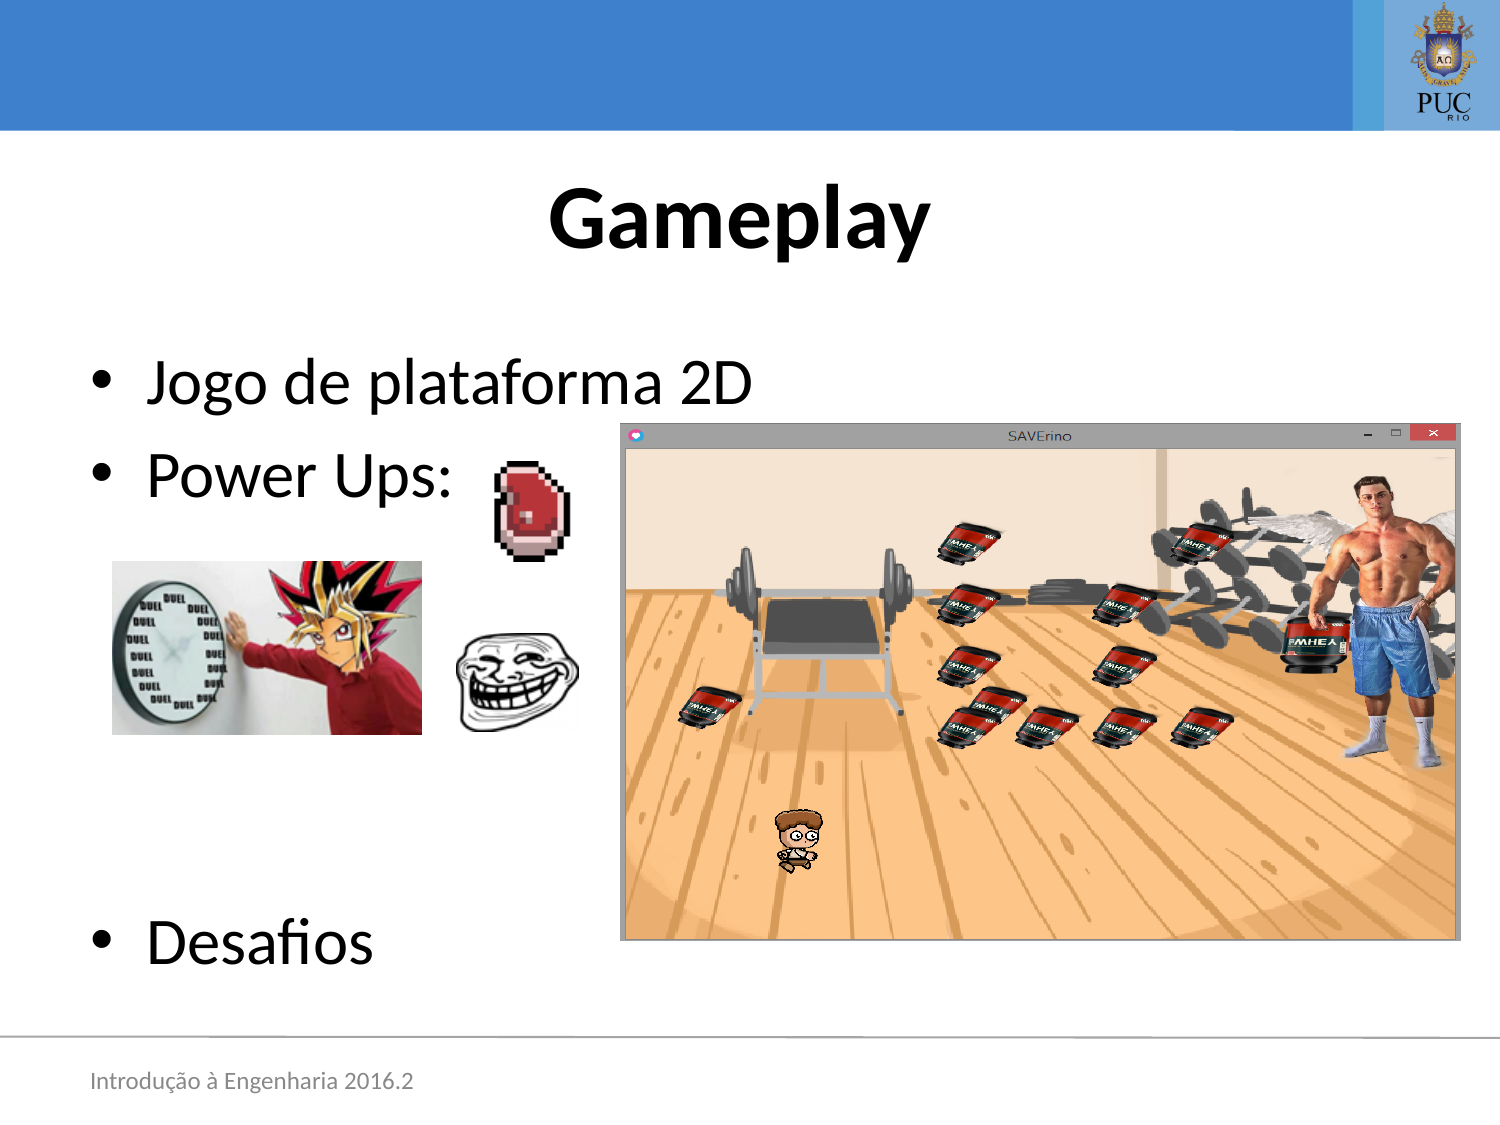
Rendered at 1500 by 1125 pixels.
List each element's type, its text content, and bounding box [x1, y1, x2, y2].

picture [111, 561, 422, 736]
picture [619, 423, 1461, 941]
picture [1410, 2, 1479, 121]
picture [482, 461, 583, 562]
title Gameplay [64, 137, 1415, 286]
footer Introdução à Engenharia 2016.2 [75, 1050, 988, 1110]
picture [456, 632, 579, 732]
list Jogo de plataforma 2D Power Ups: Desafios [75, 330, 1425, 963]
